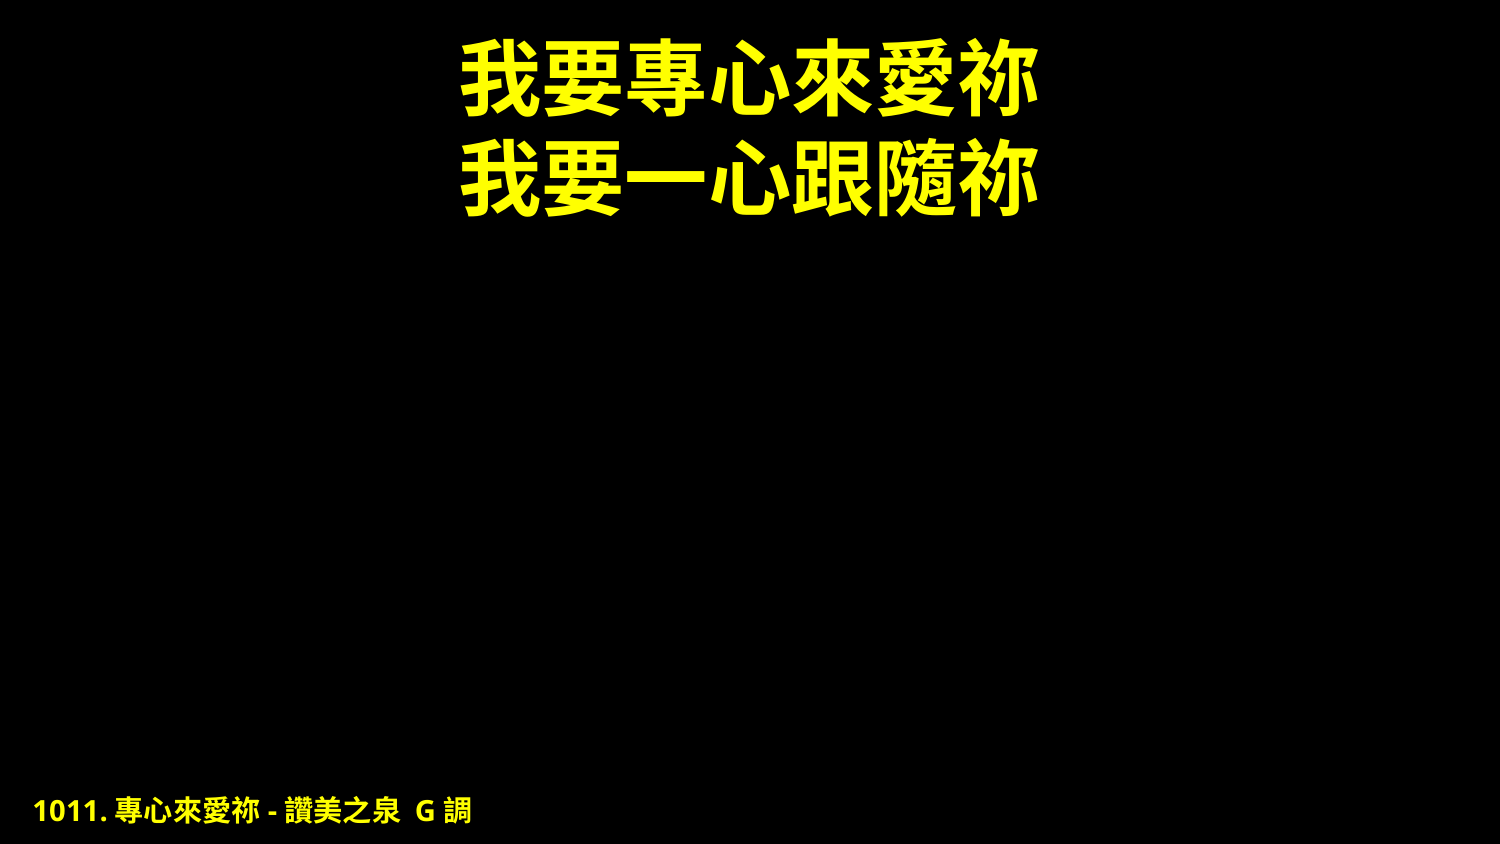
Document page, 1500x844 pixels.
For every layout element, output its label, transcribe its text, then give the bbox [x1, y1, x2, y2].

text_box 1011.專心來愛祢-讚美之泉 G調 [17, 784, 774, 835]
title 我要專心來愛祢 我要一心跟隨祢 [0, 55, 1500, 197]
